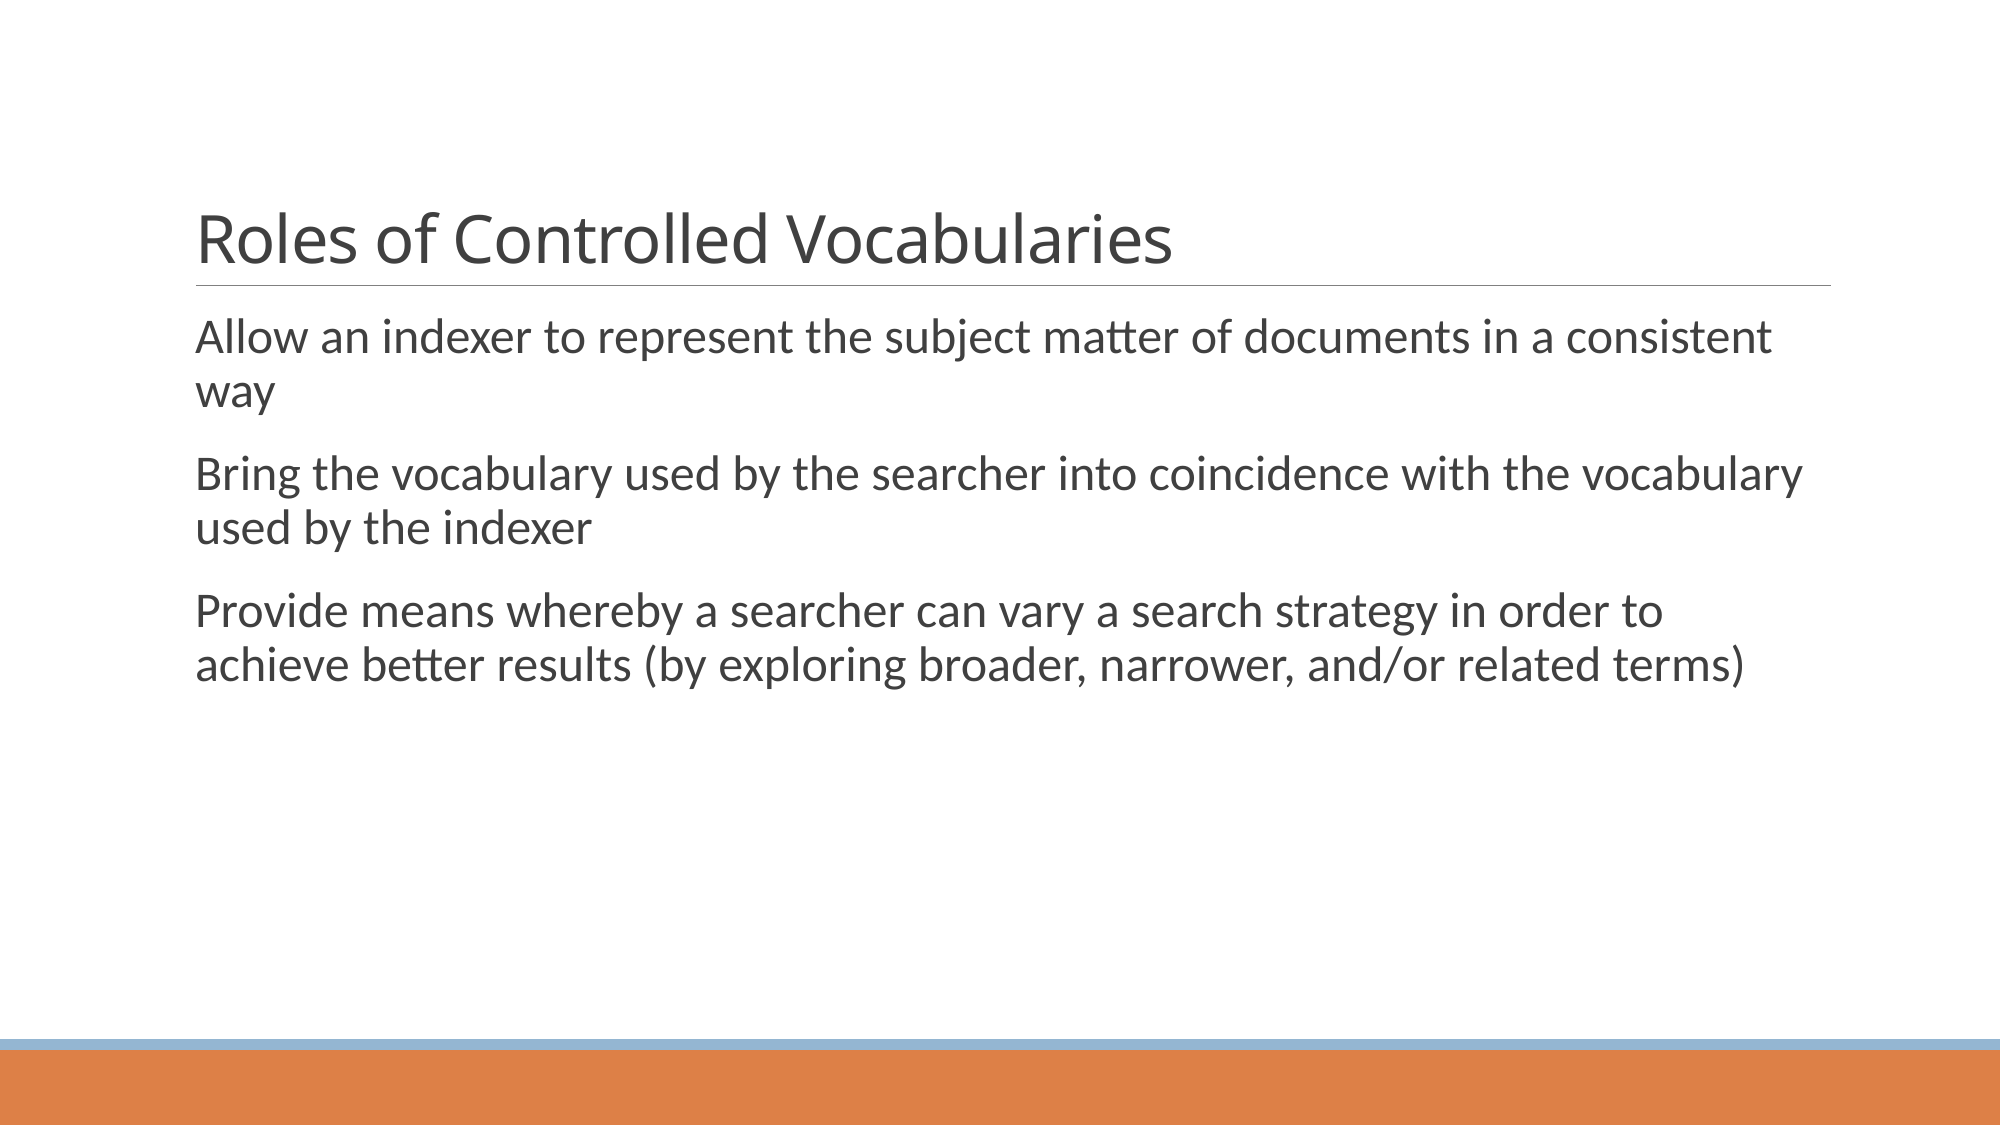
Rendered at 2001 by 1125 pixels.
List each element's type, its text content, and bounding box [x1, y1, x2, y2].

title Roles of Controlled Vocabularies [180, 47, 1830, 285]
list Allow an indexer to represent the subject matter of documents in a consistent way Bring the vocabulary used by the searcher into coincidence with the vocabulary used by the indexer Provide means whereby a searcher can vary a search strategy in order to achieve better results (by exploring broader, narrower, and/or related terms) [180, 302, 1830, 963]
